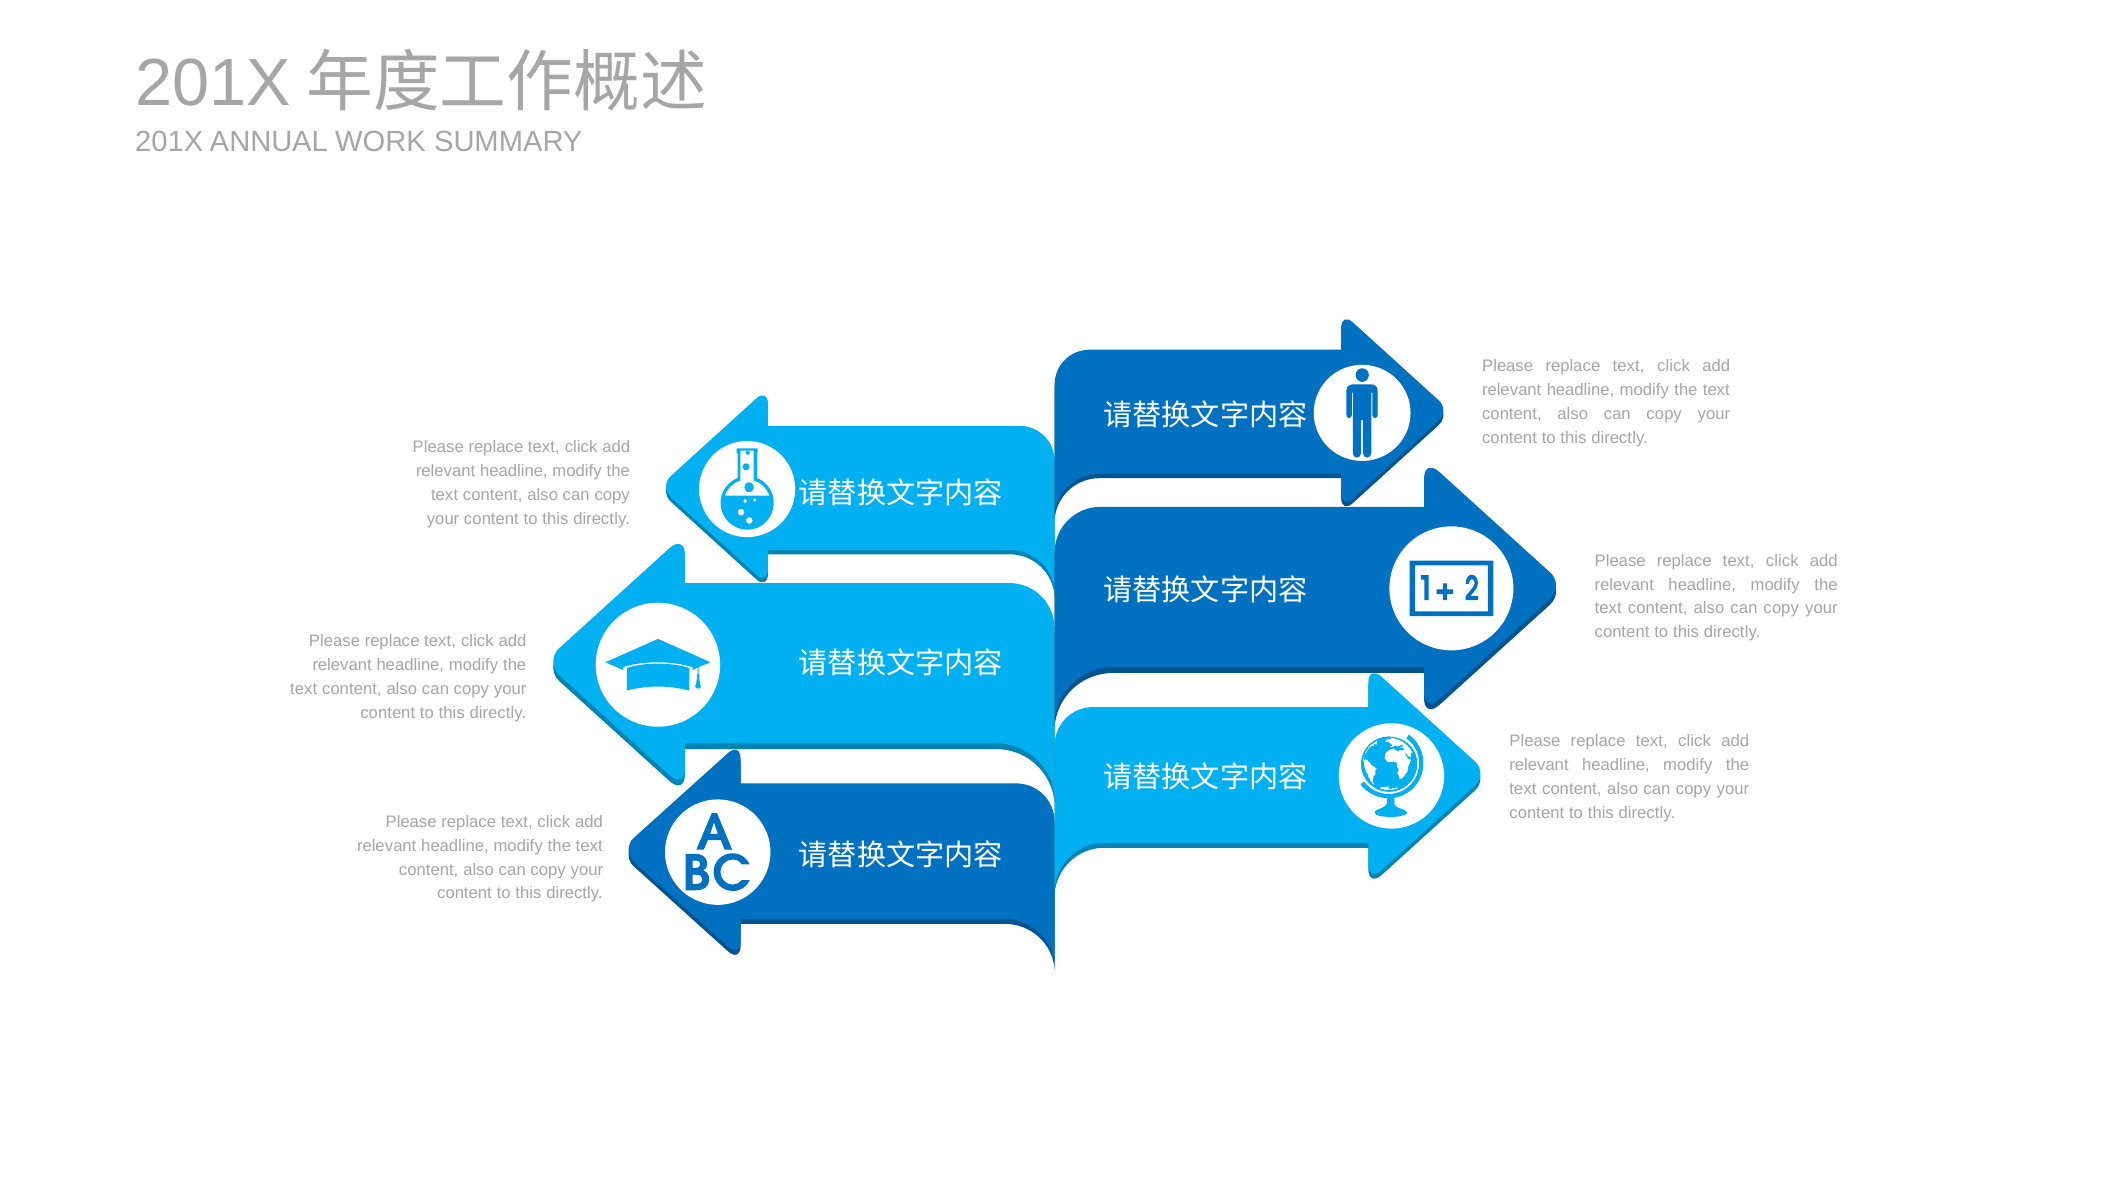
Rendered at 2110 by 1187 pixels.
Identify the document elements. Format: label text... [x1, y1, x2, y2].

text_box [1389, 526, 1514, 651]
text_box Please replace text, click add relevant headline, modify the text content, also can copy your content to this directly. [261, 615, 548, 733]
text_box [1054, 728, 1483, 894]
text_box Please replace text, click add relevant headline, modify the text content, also can copy your content to this directly. [373, 421, 652, 539]
text_box Please replace text, click add relevant headline, modify the text content, also can copy your content to this directly. [1461, 340, 1752, 458]
text_box 201X年度工作概述 [135, 38, 783, 119]
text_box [1313, 364, 1411, 461]
text_box 201X ANNUAL WORK SUMMARY [135, 122, 596, 158]
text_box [1054, 316, 1446, 464]
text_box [664, 799, 771, 905]
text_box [595, 602, 721, 727]
text_box Please replace text, click add relevant headline, modify the text content, also can copy your content to this directly. [1488, 715, 1771, 833]
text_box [664, 392, 1054, 540]
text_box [551, 540, 1054, 804]
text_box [1338, 723, 1445, 829]
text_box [626, 804, 1055, 970]
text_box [1054, 464, 1559, 728]
text_box Please replace text, click add relevant headline, modify the text content, also can copy your content to this directly. [1573, 535, 1859, 652]
text_box Please replace text, click add relevant headline, modify the text content, also can copy your content to this directly. [319, 796, 625, 913]
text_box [699, 440, 796, 538]
